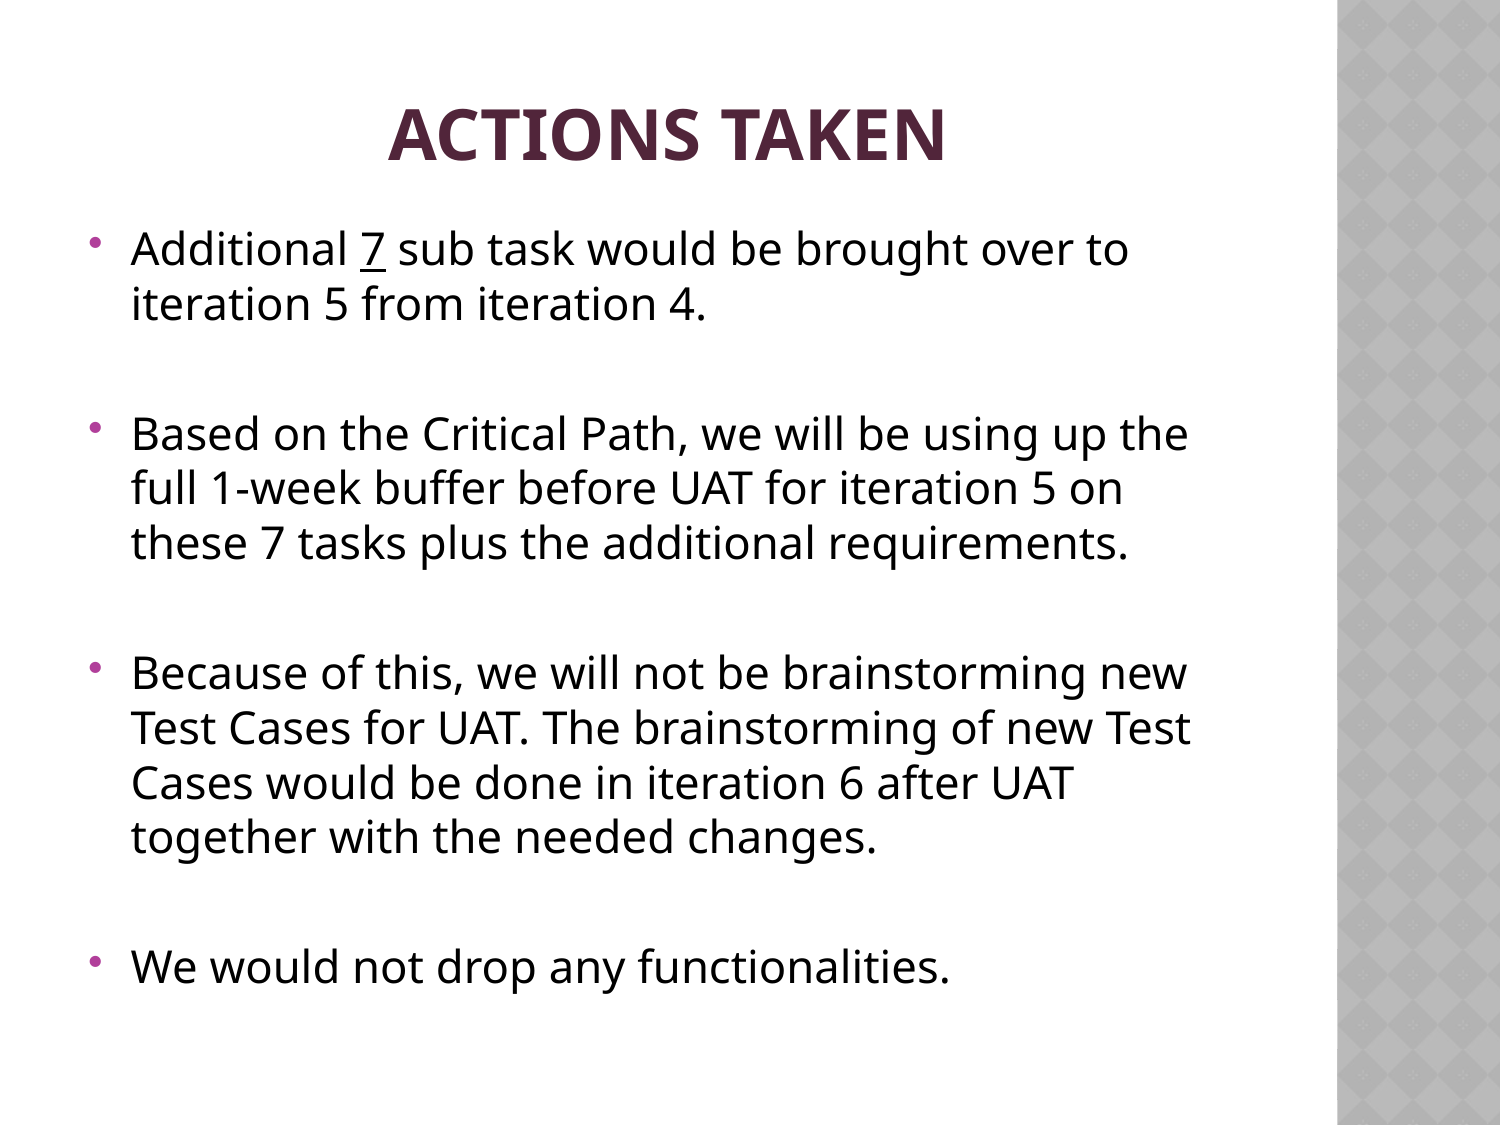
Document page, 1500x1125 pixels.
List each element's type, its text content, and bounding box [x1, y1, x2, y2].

title ACTIONS TAKEN [75, 52, 1263, 175]
list Additional 7 sub task would be brought over to iteration 5 from iteration 4. Based on the Critical Path, we will be using up the full 1-week buffer before UAT for iteration 5 on these 7 tasks plus the additional requirements. Because of this, we will not be brainstorming new Test Cases for UAT. The brainstorming of new Test Cases would be done in iteration 6 after UAT together with the needed changes. We would not drop any functionalities. [75, 212, 1263, 1008]
